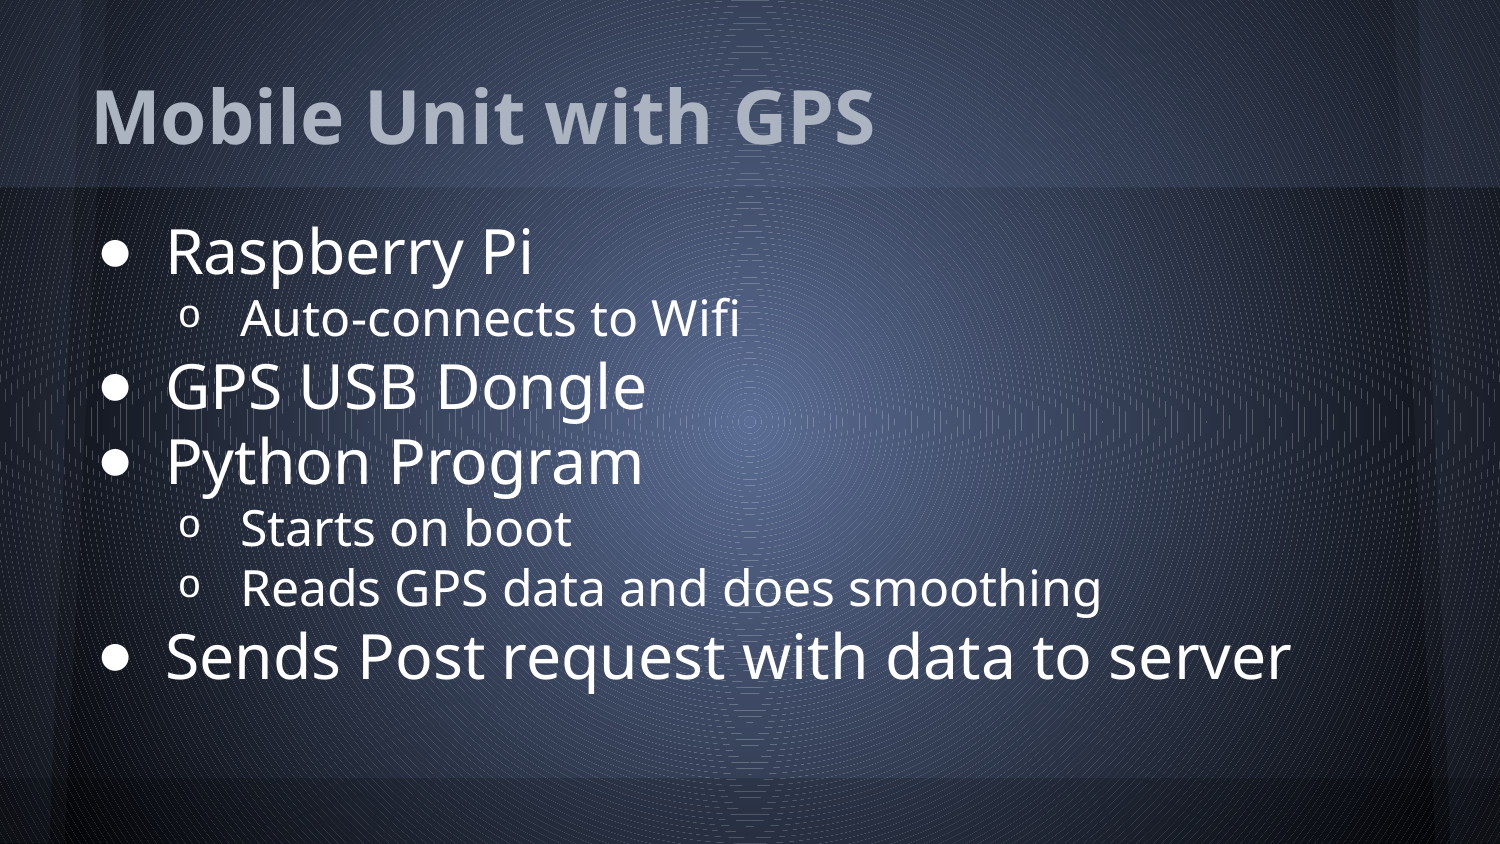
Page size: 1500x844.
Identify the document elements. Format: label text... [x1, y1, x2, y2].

title Mobile Unit with GPS [75, 33, 1425, 175]
list Raspberry Pi Auto-connects to Wifi GPS USB Dongle Python Program Starts on boot Reads GPS data and does smoothing Sends Post request with data to server [75, 196, 1425, 808]
